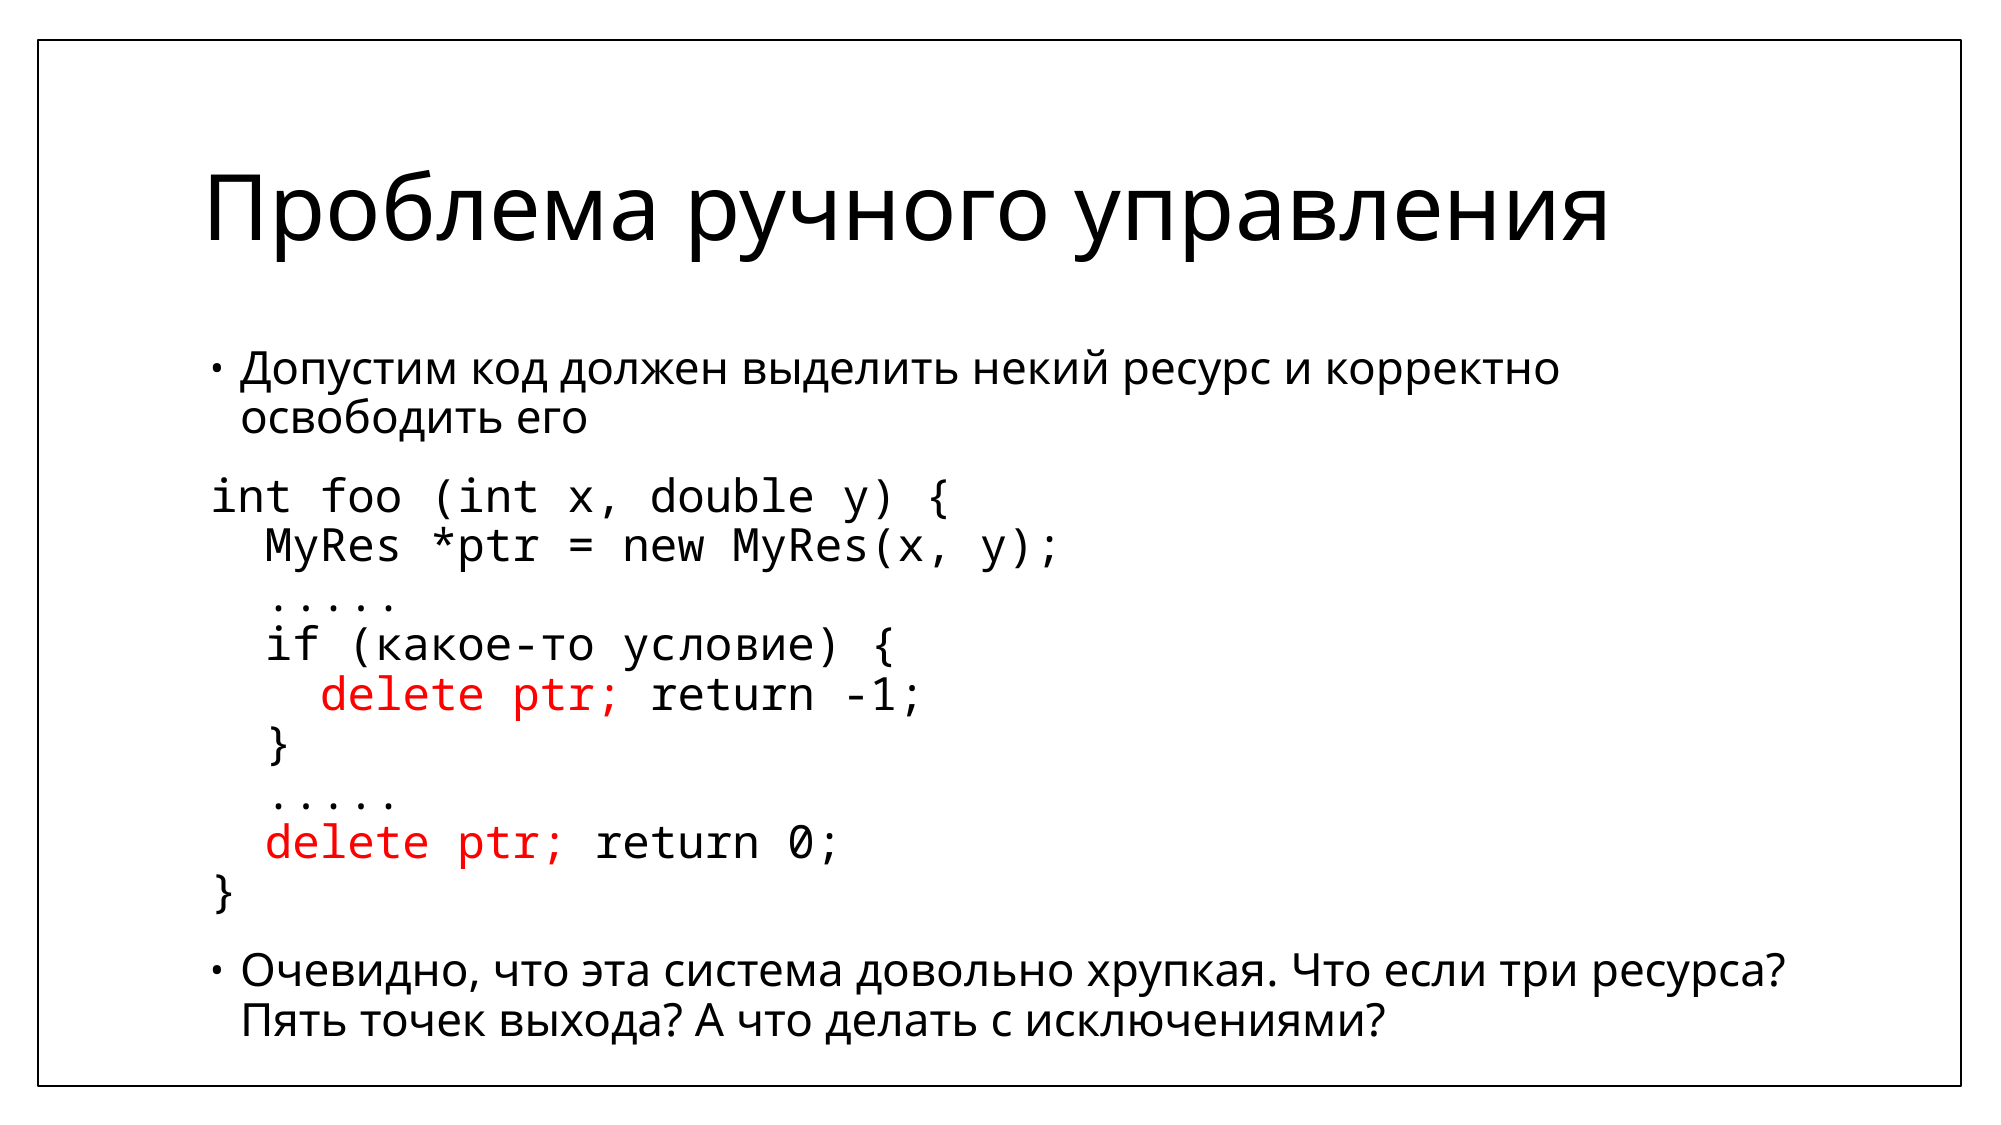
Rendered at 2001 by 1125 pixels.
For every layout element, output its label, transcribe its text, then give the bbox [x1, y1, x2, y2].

title Проблема ручного управления [187, 99, 1808, 323]
list Допустим код должен выделить некий ресурс и корректно освободить его int foo (int x, double y) { MyRes *ptr = new MyRes(x, y); ..... if (какое-то условие) { delete ptr; return -1; } ..... delete ptr; return 0; } Очевидно, что эта система довольно хрупкая. Что если три ресурса? Пять точек выхода? А что делать с исключениями? [187, 337, 1808, 1000]
